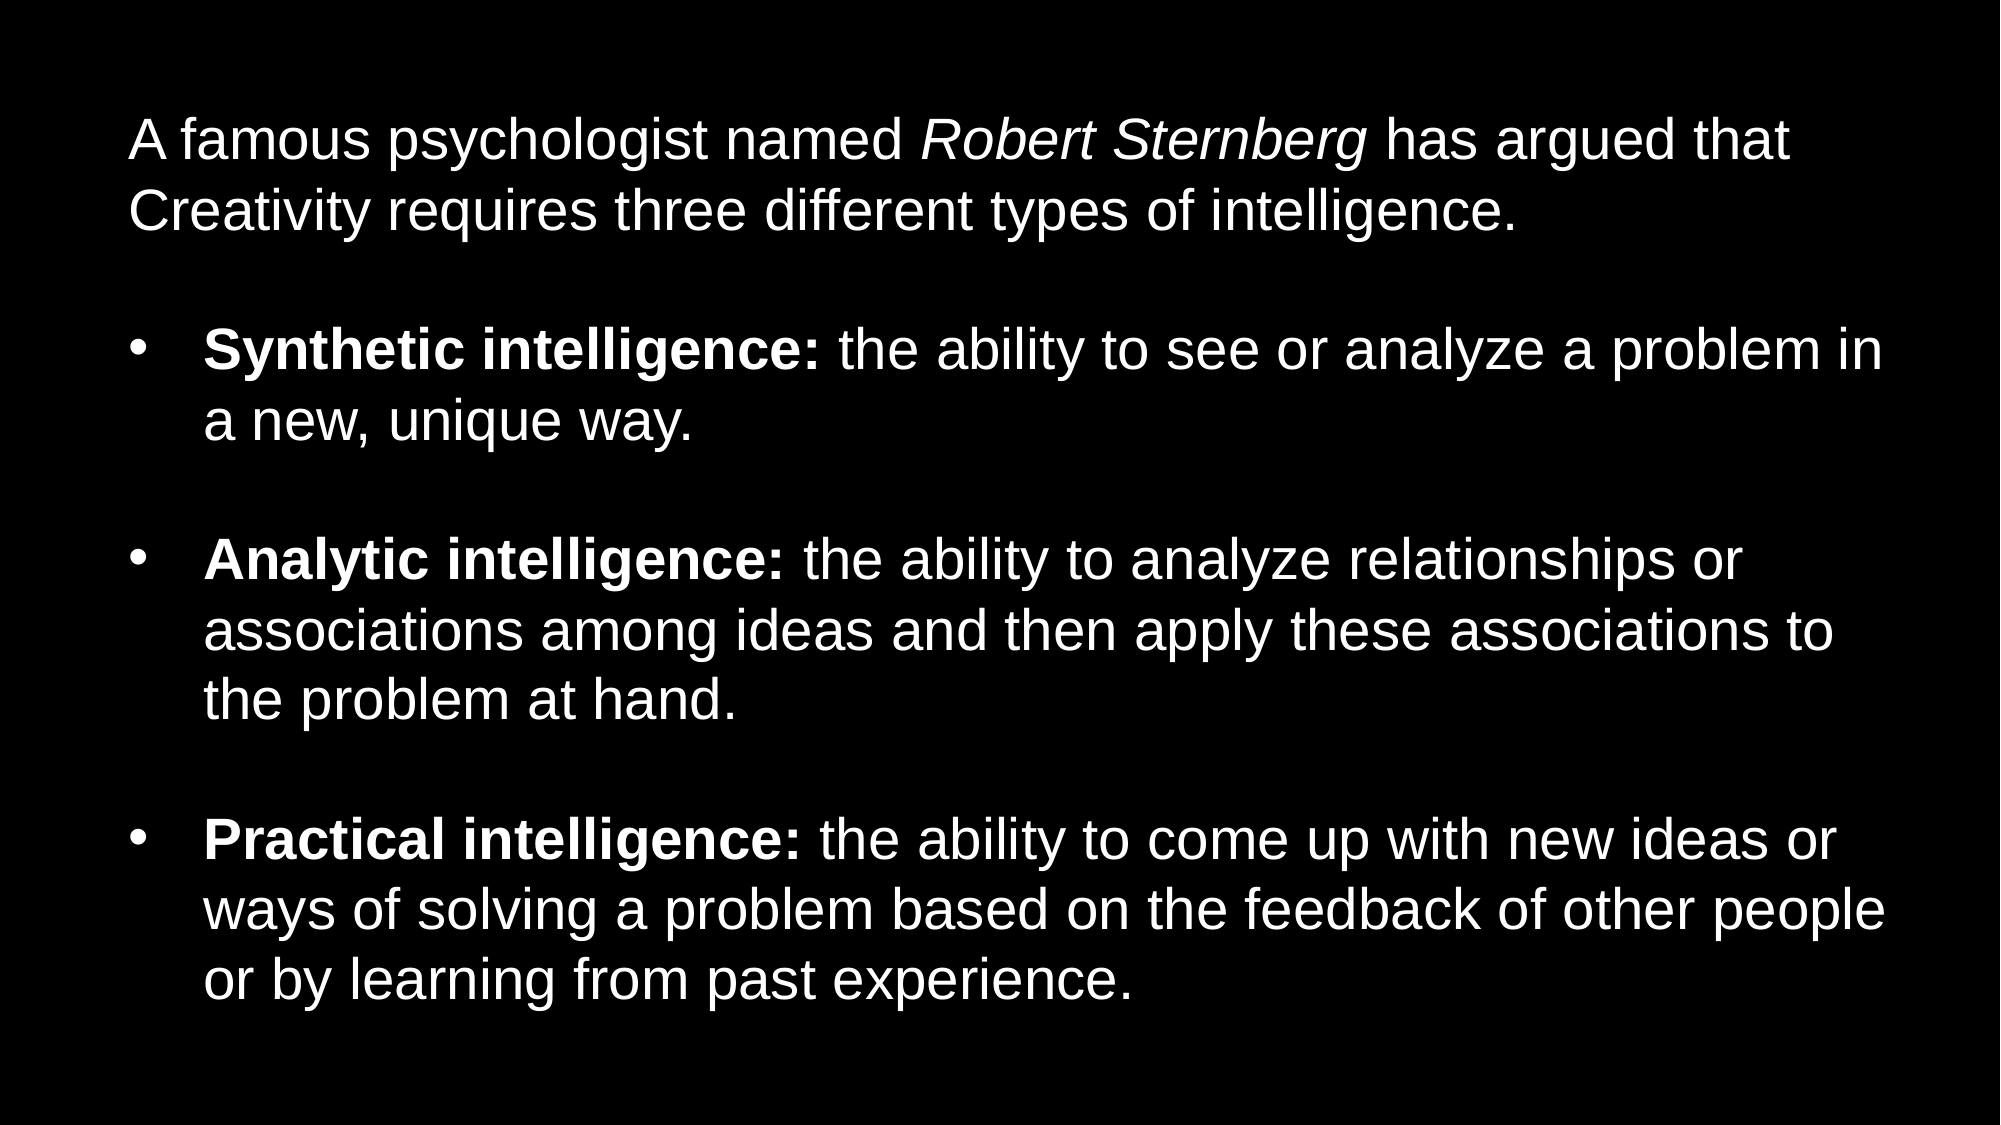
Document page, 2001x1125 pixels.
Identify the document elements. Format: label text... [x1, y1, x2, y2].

text_box A famous psychologist named Robert Sternberg has argued that Creativity requires three different types of intelligence. Synthetic intelligence: the ability to see or analyze a problem in a new, unique way. Analytic intelligence: the ability to analyze relationships or associations among ideas and then apply these associations to the problem at hand. Practical intelligence: the ability to come up with new ideas or ways of solving a problem based on the feedback of other people or by learning from past experience. [113, 94, 1942, 1019]
